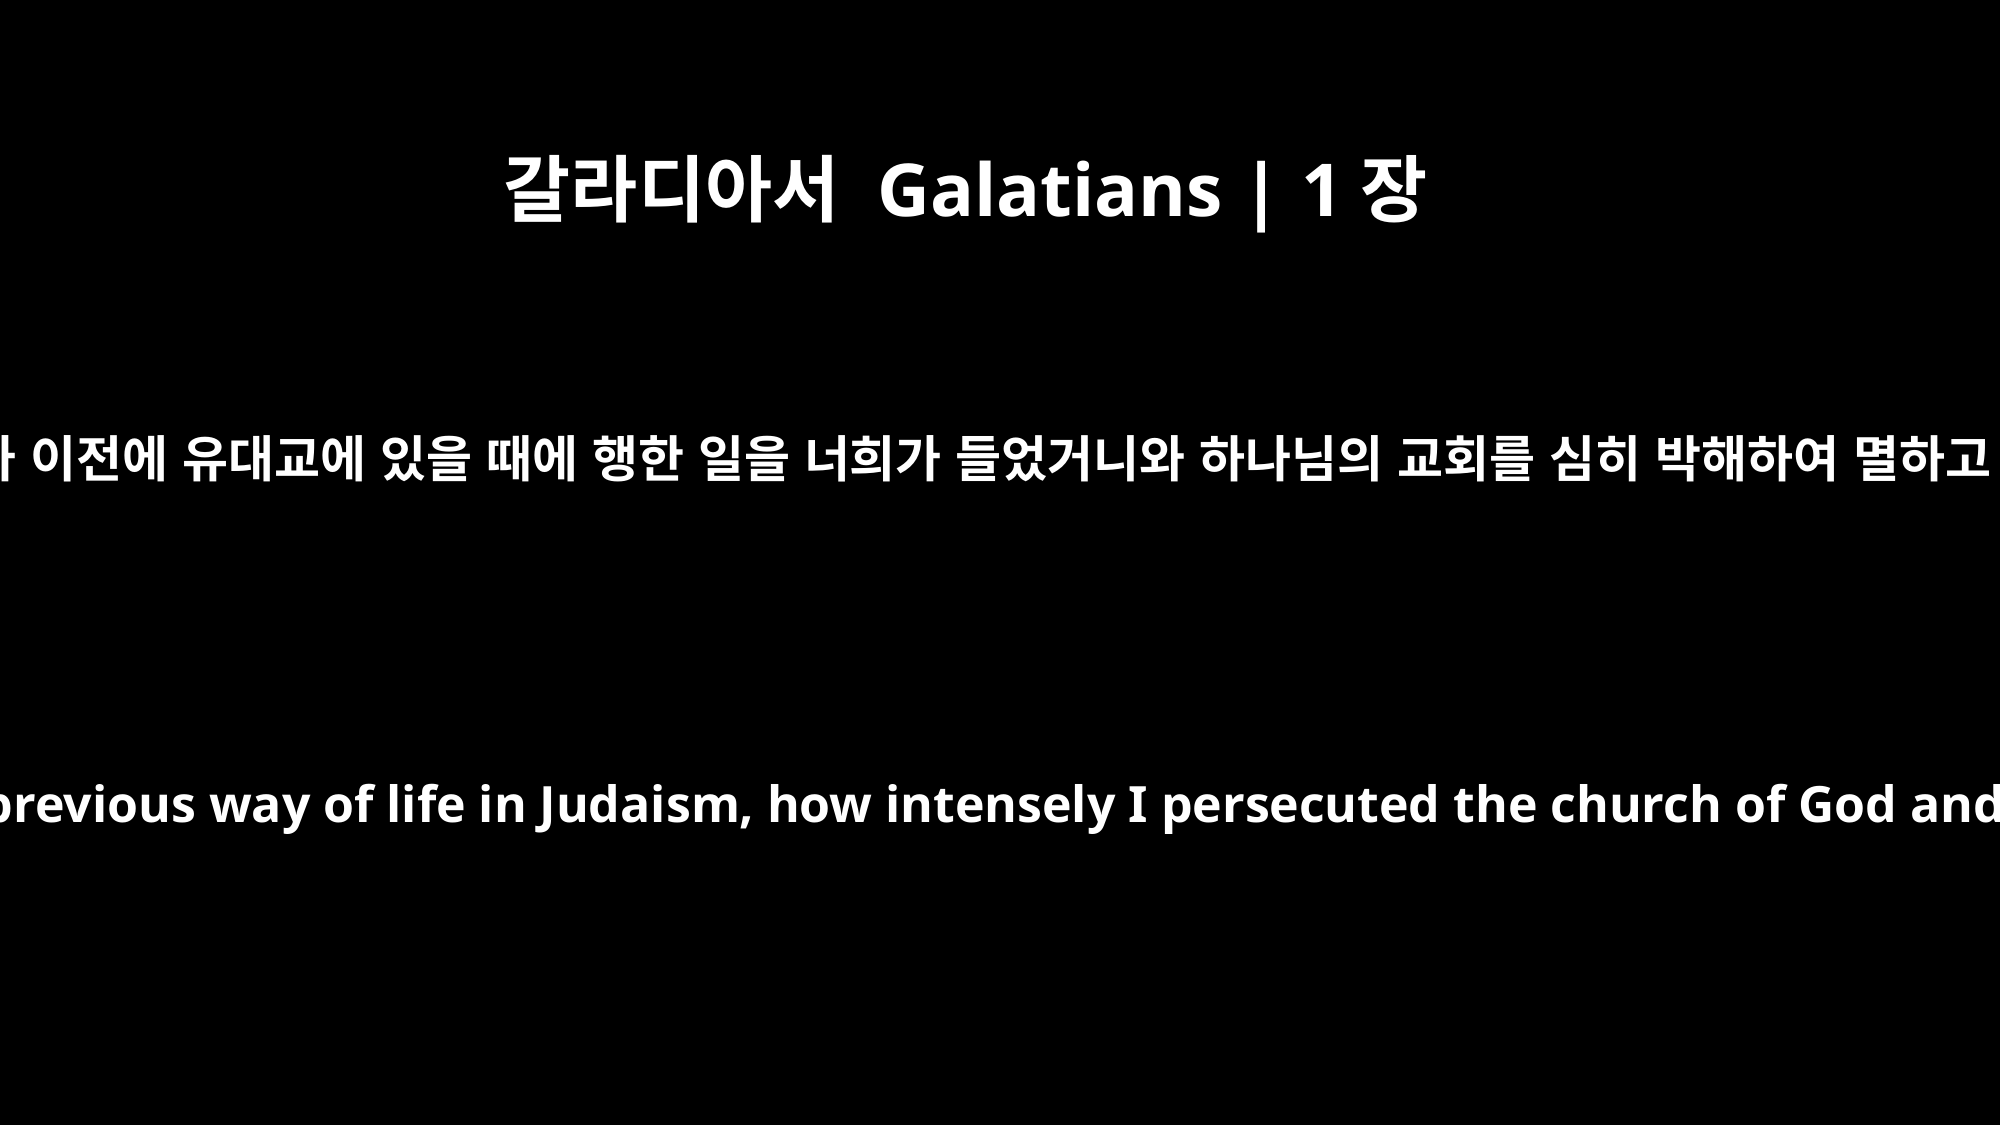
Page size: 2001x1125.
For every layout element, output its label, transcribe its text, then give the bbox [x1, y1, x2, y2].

text_box 13 내가 이전에 유대교에 있을 때에 행한 일을 너희가 들었거니와 하나님의 교회를 심히 박해하여 멸하고 [0, 359, 2000, 495]
text_box For you have heard of my previous way of life in Judaism, how intensely I persecuted the church of God and tried to destroy it. [0, 764, 2000, 840]
text_box 갈라디아서 Galatians | 1장 [488, 136, 1443, 239]
